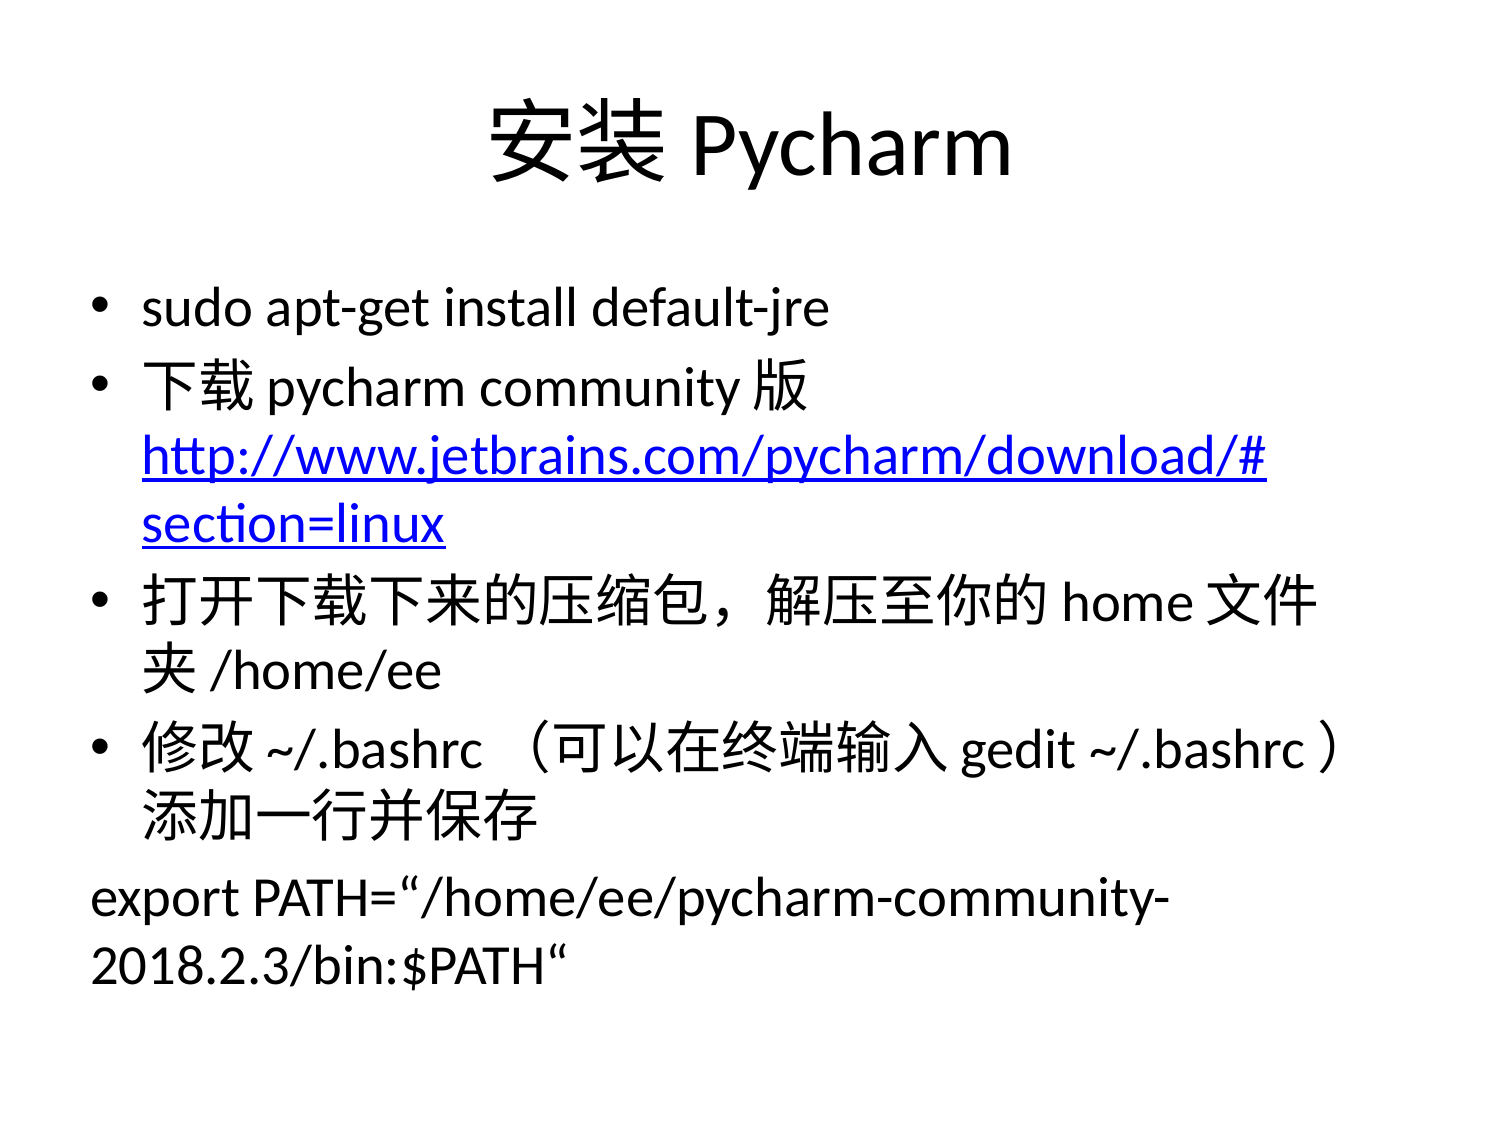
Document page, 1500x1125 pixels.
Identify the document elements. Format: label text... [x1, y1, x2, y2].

list sudo apt-get install default-jre 下载pycharm community版http://www.jetbrains.com/pycharm/download/#section=linux 打开下载下来的压缩包，解压至你的home文件夹/home/ee 修改~/.bashrc（可以在终端输入gedit ~/.bashrc）添加一行并保存 export PATH=“/home/ee/pycharm-community-2018.2.3/bin:$PATH“ [75, 262, 1425, 1005]
title 安装Pycharm [75, 45, 1425, 233]
